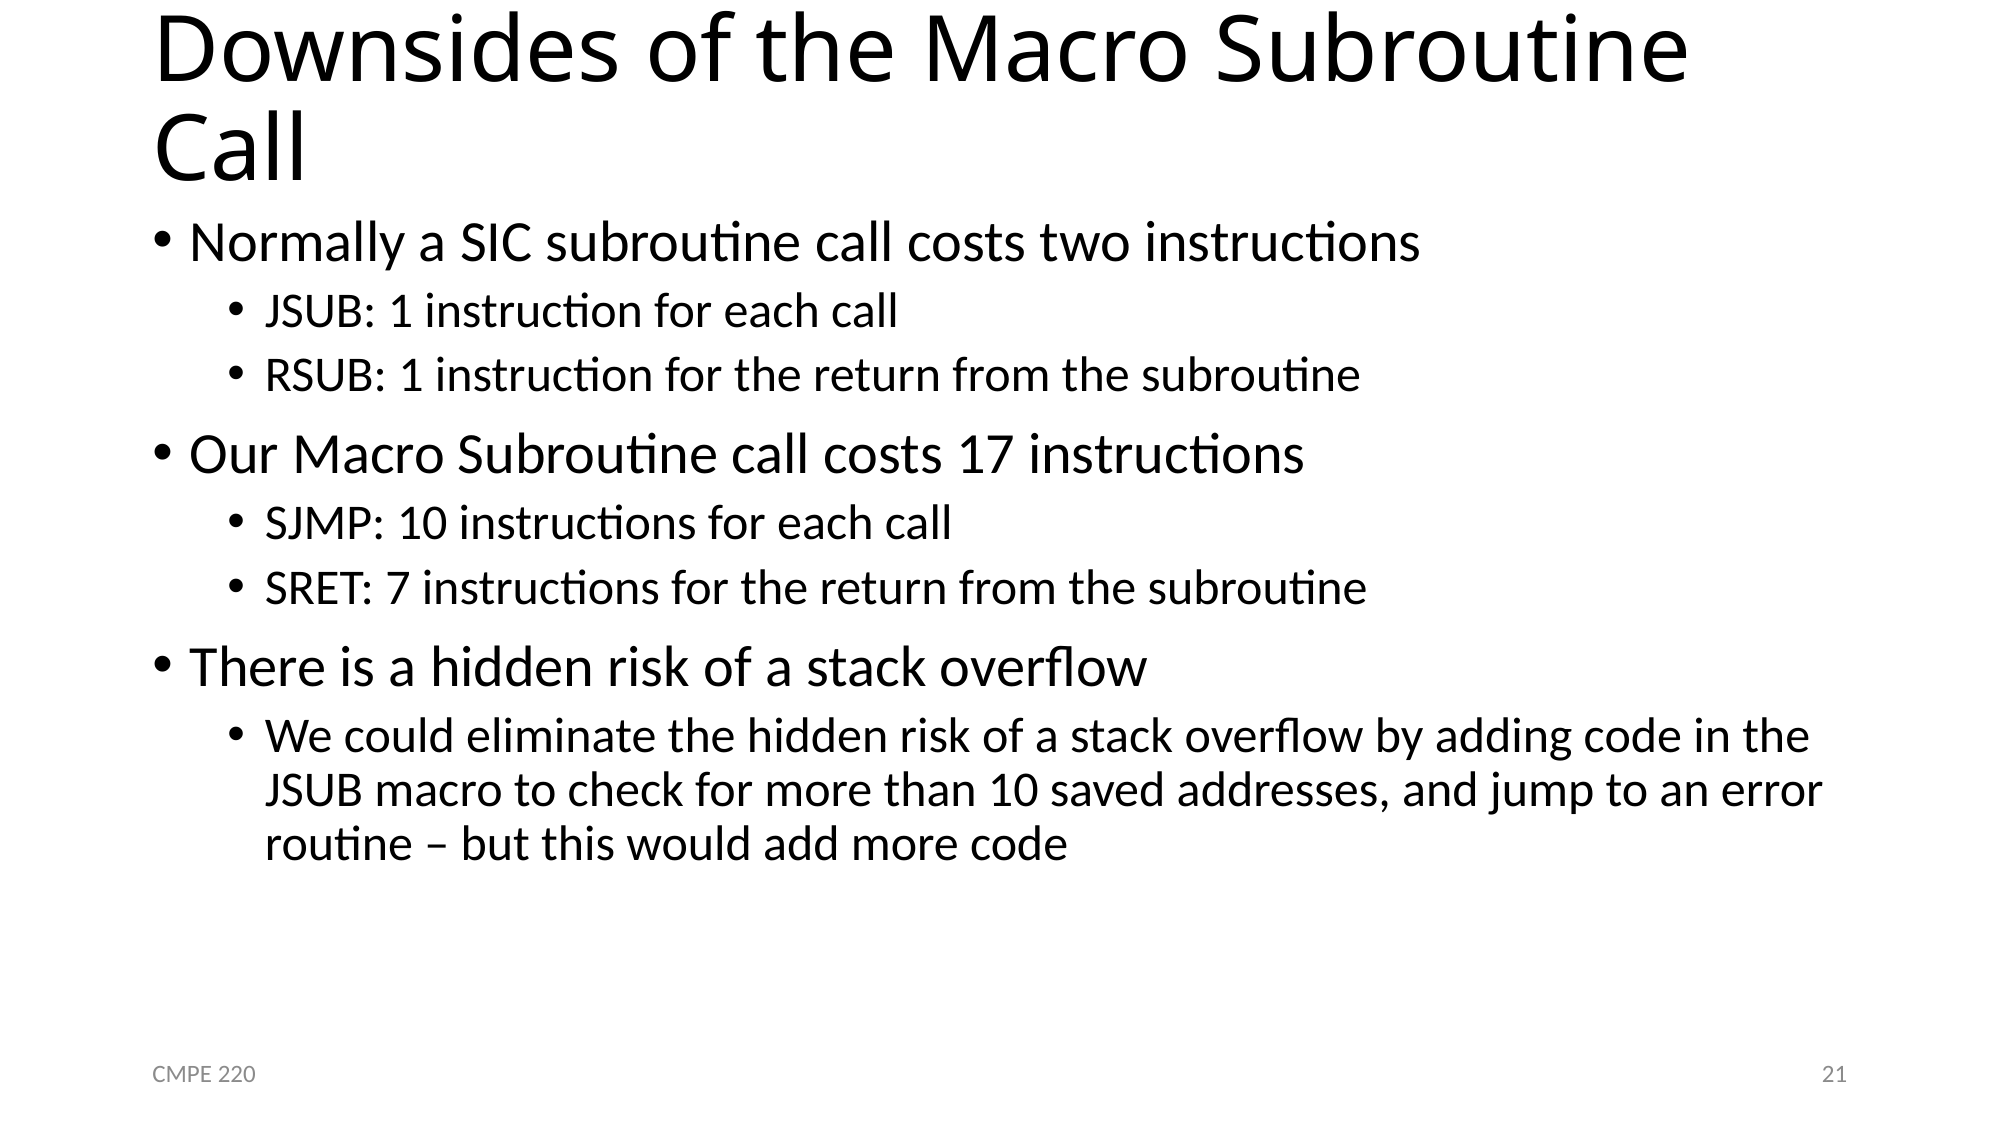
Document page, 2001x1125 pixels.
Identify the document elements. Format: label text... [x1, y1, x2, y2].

title Downsides of the Macro Subroutine Call [137, 0, 1863, 203]
list Normally a SIC subroutine call costs two instructions JSUB: 1 instruction for each call RSUB: 1 instruction for the return from the subroutine Our Macro Subroutine call costs 17 instructions SJMP: 10 instructions for each call SRET: 7 instructions for the return from the subroutine There is a hidden risk of a stack overflow We could eliminate the hidden risk of a stack overflow by adding code in the JSUB macro to check for more than 10 saved addresses, and jump to an error routine – but this would add more code [137, 203, 1863, 996]
slide_number 21 [1412, 1042, 1863, 1103]
slide_number CMPE 220 [137, 1042, 588, 1103]
